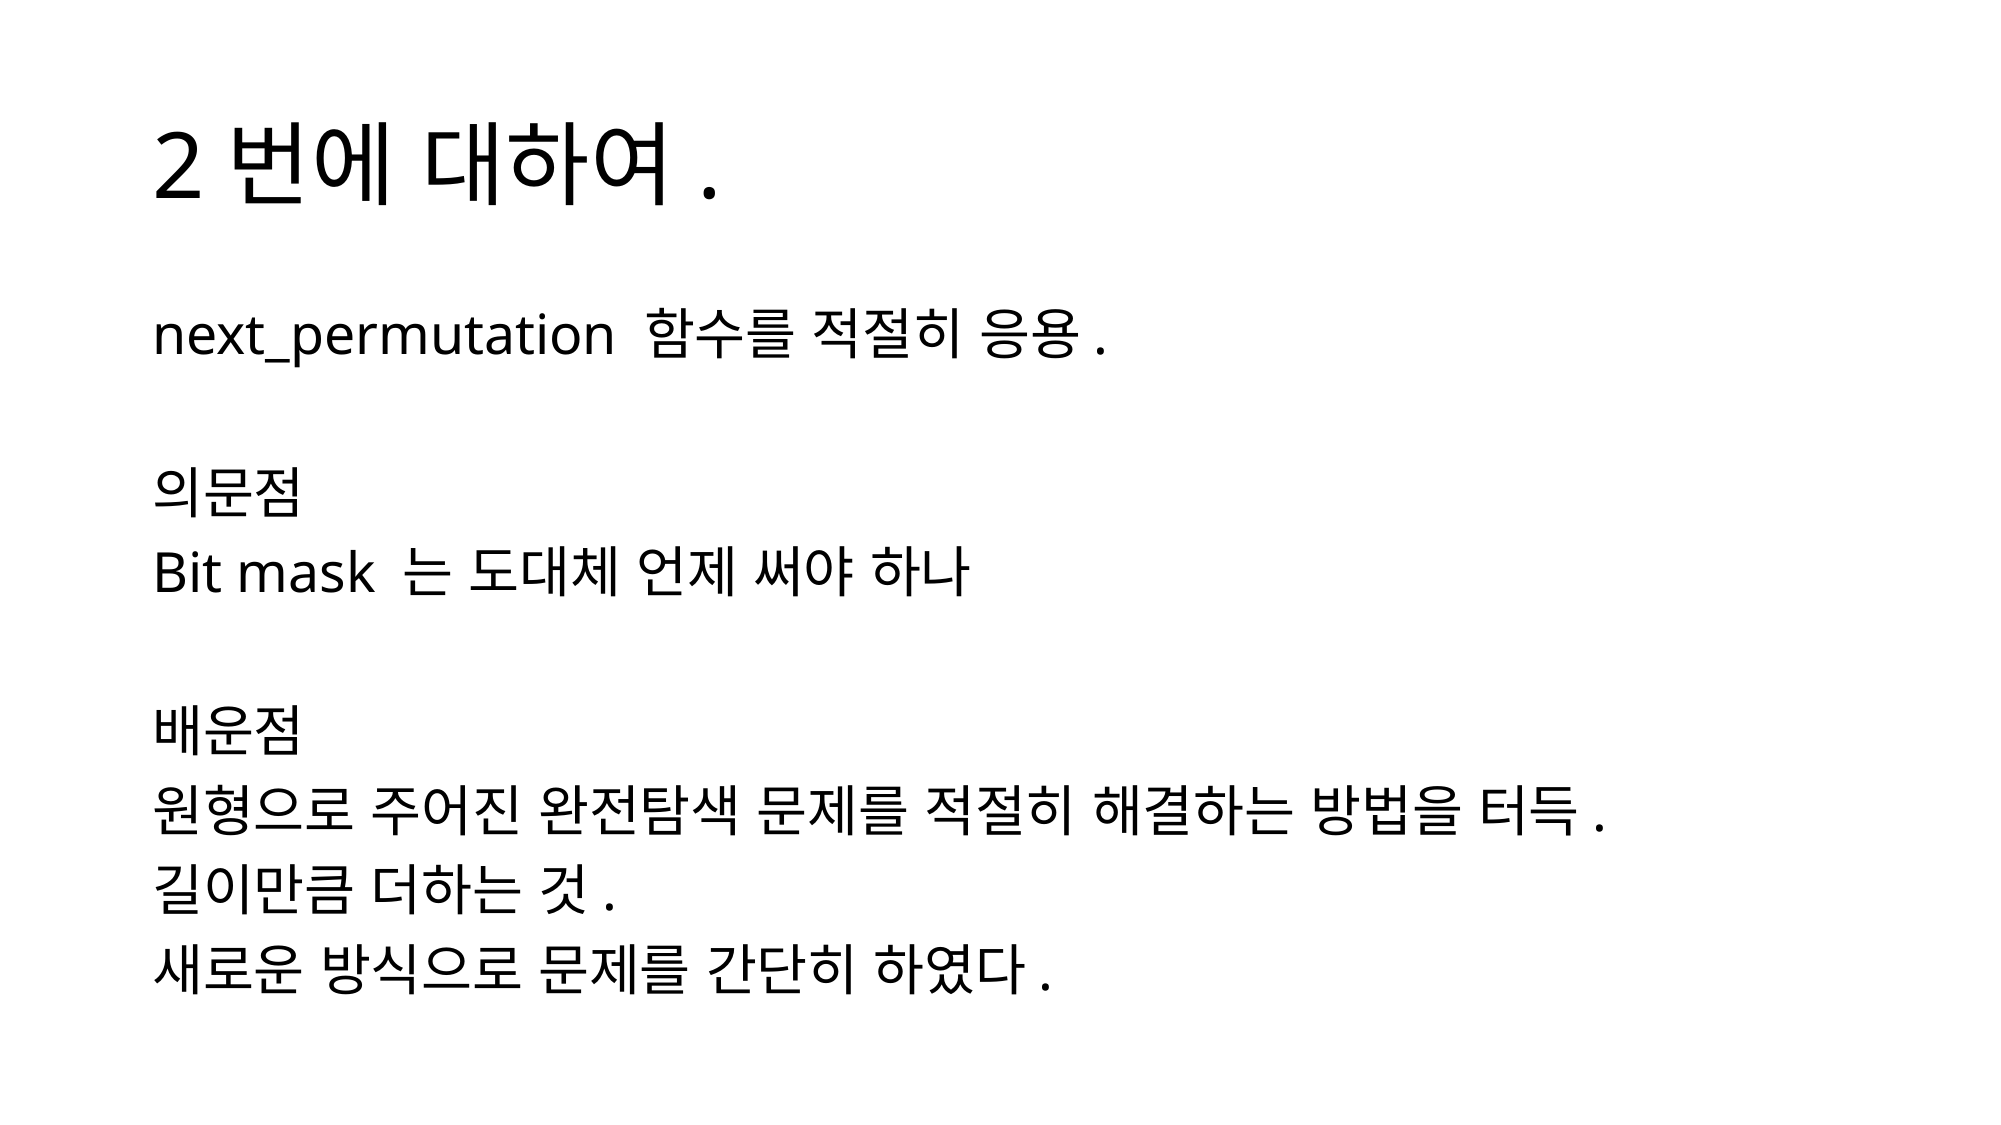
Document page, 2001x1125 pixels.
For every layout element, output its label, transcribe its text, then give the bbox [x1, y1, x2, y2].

title 2번에 대하여. [137, 59, 1863, 278]
list next_permutation 함수를 적절히 응용. 의문점 Bit mask 는 도대체 언제 써야 하나 배운점 원형으로 주어진 완전탐색 문제를 적절히 해결하는 방법을 터득. 길이만큼 더하는 것. 새로운 방식으로 문제를 간단히 하였다. [137, 299, 1863, 1014]
